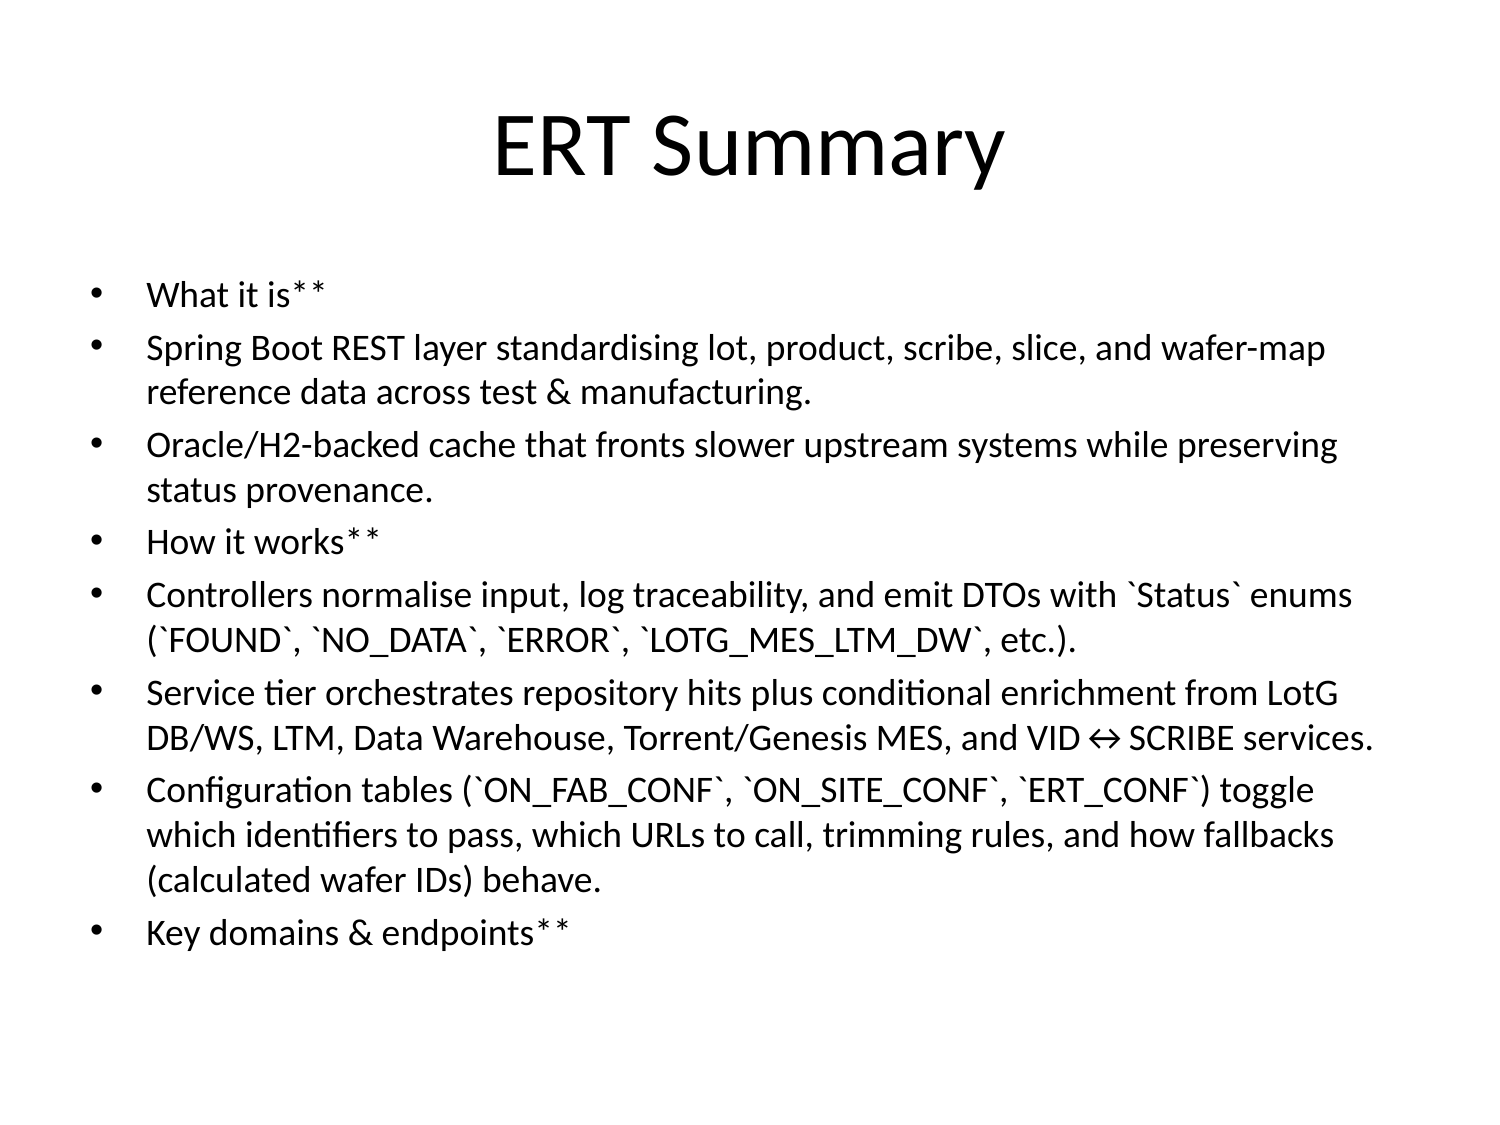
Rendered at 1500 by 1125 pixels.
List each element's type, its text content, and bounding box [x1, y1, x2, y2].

list What it is** Spring Boot REST layer standardising lot, product, scribe, slice, and wafer-map reference data across test & manufacturing. Oracle/H2-backed cache that fronts slower upstream systems while preserving status provenance. How it works** Controllers normalise input, log traceability, and emit DTOs with `Status` enums (`FOUND`, `NO_DATA`, `ERROR`, `LOTG_MES_LTM_DW`, etc.). Service tier orchestrates repository hits plus conditional enrichment from LotG DB/WS, LTM, Data Warehouse, Torrent/Genesis MES, and VID↔SCRIBE services. Configuration tables (`ON_FAB_CONF`, `ON_SITE_CONF`, `ERT_CONF`) toggle which identifiers to pass, which URLs to call, trimming rules, and how fallbacks (calculated wafer IDs) behave. Key domains & endpoints** [75, 262, 1425, 1005]
title ERT Summary [75, 45, 1425, 233]
